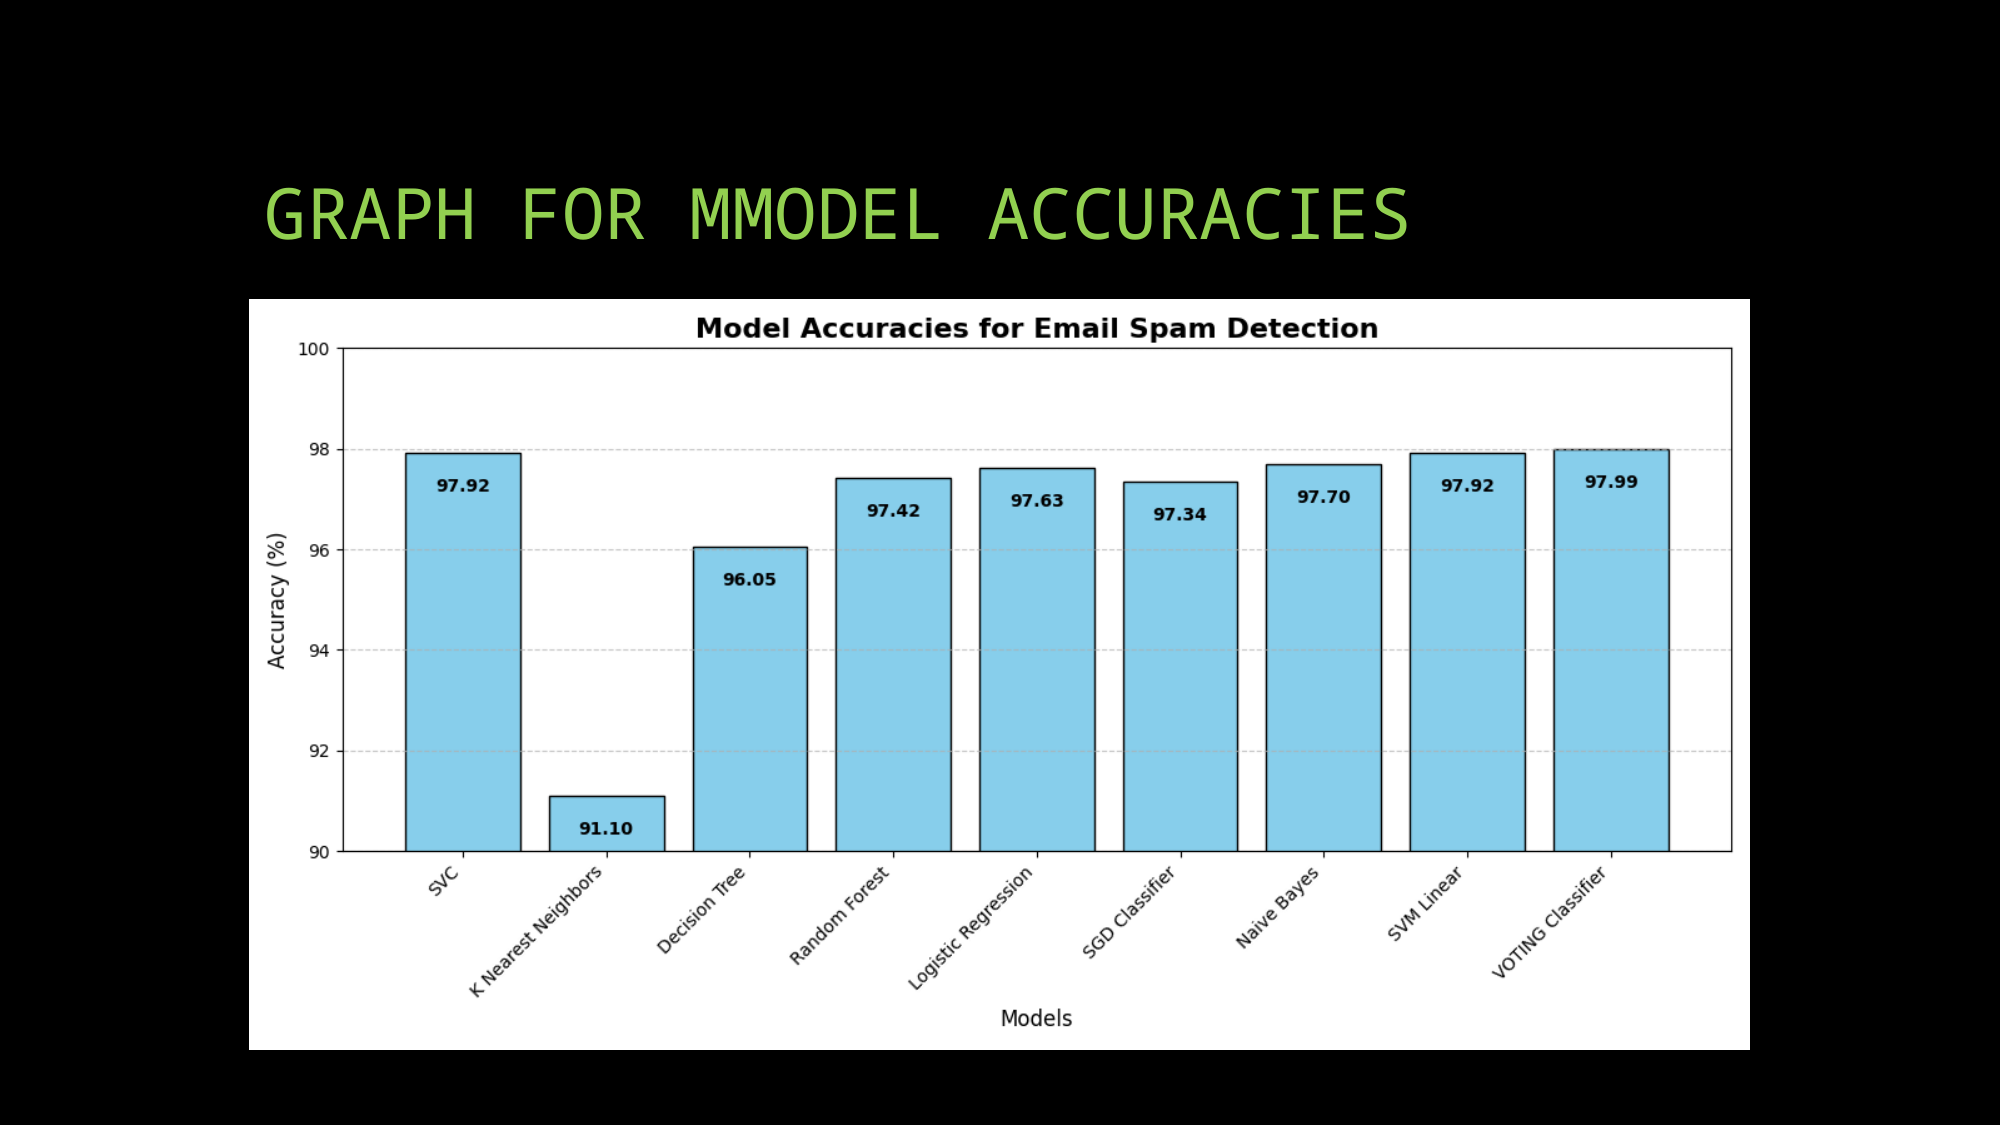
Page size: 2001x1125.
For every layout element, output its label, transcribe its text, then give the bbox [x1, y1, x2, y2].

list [249, 299, 1750, 1050]
title GRAPH FOR MMODEL ACCURACIES [249, 75, 1750, 263]
